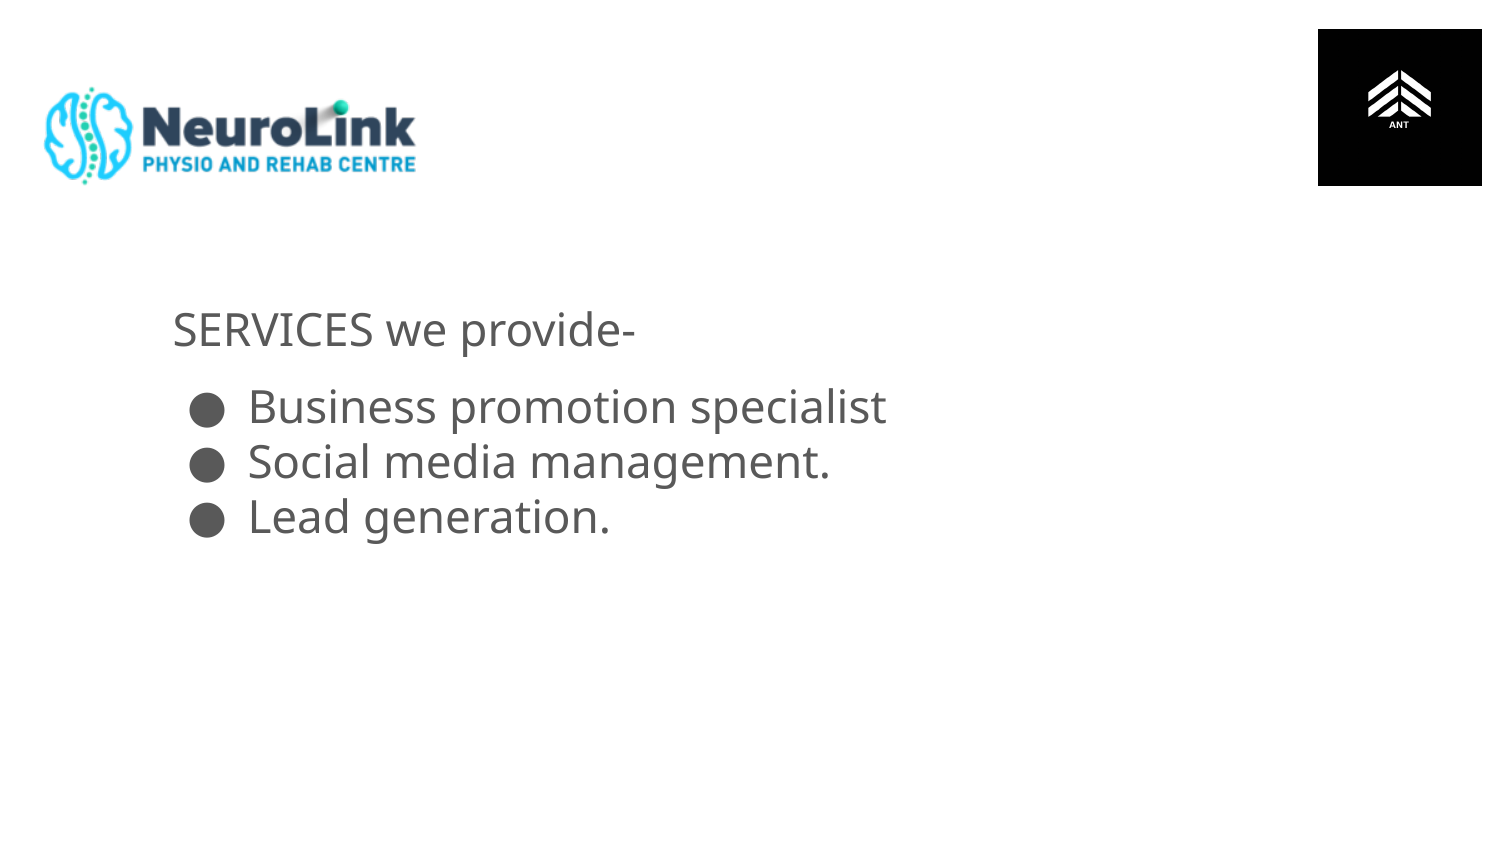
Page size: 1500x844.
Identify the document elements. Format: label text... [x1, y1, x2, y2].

text_box SERVICES we provide- Business promotion specialist Social media management. Lead generation. [157, 285, 1194, 726]
picture [1318, 28, 1482, 186]
text_box [140, 438, 950, 746]
picture [41, 85, 418, 186]
